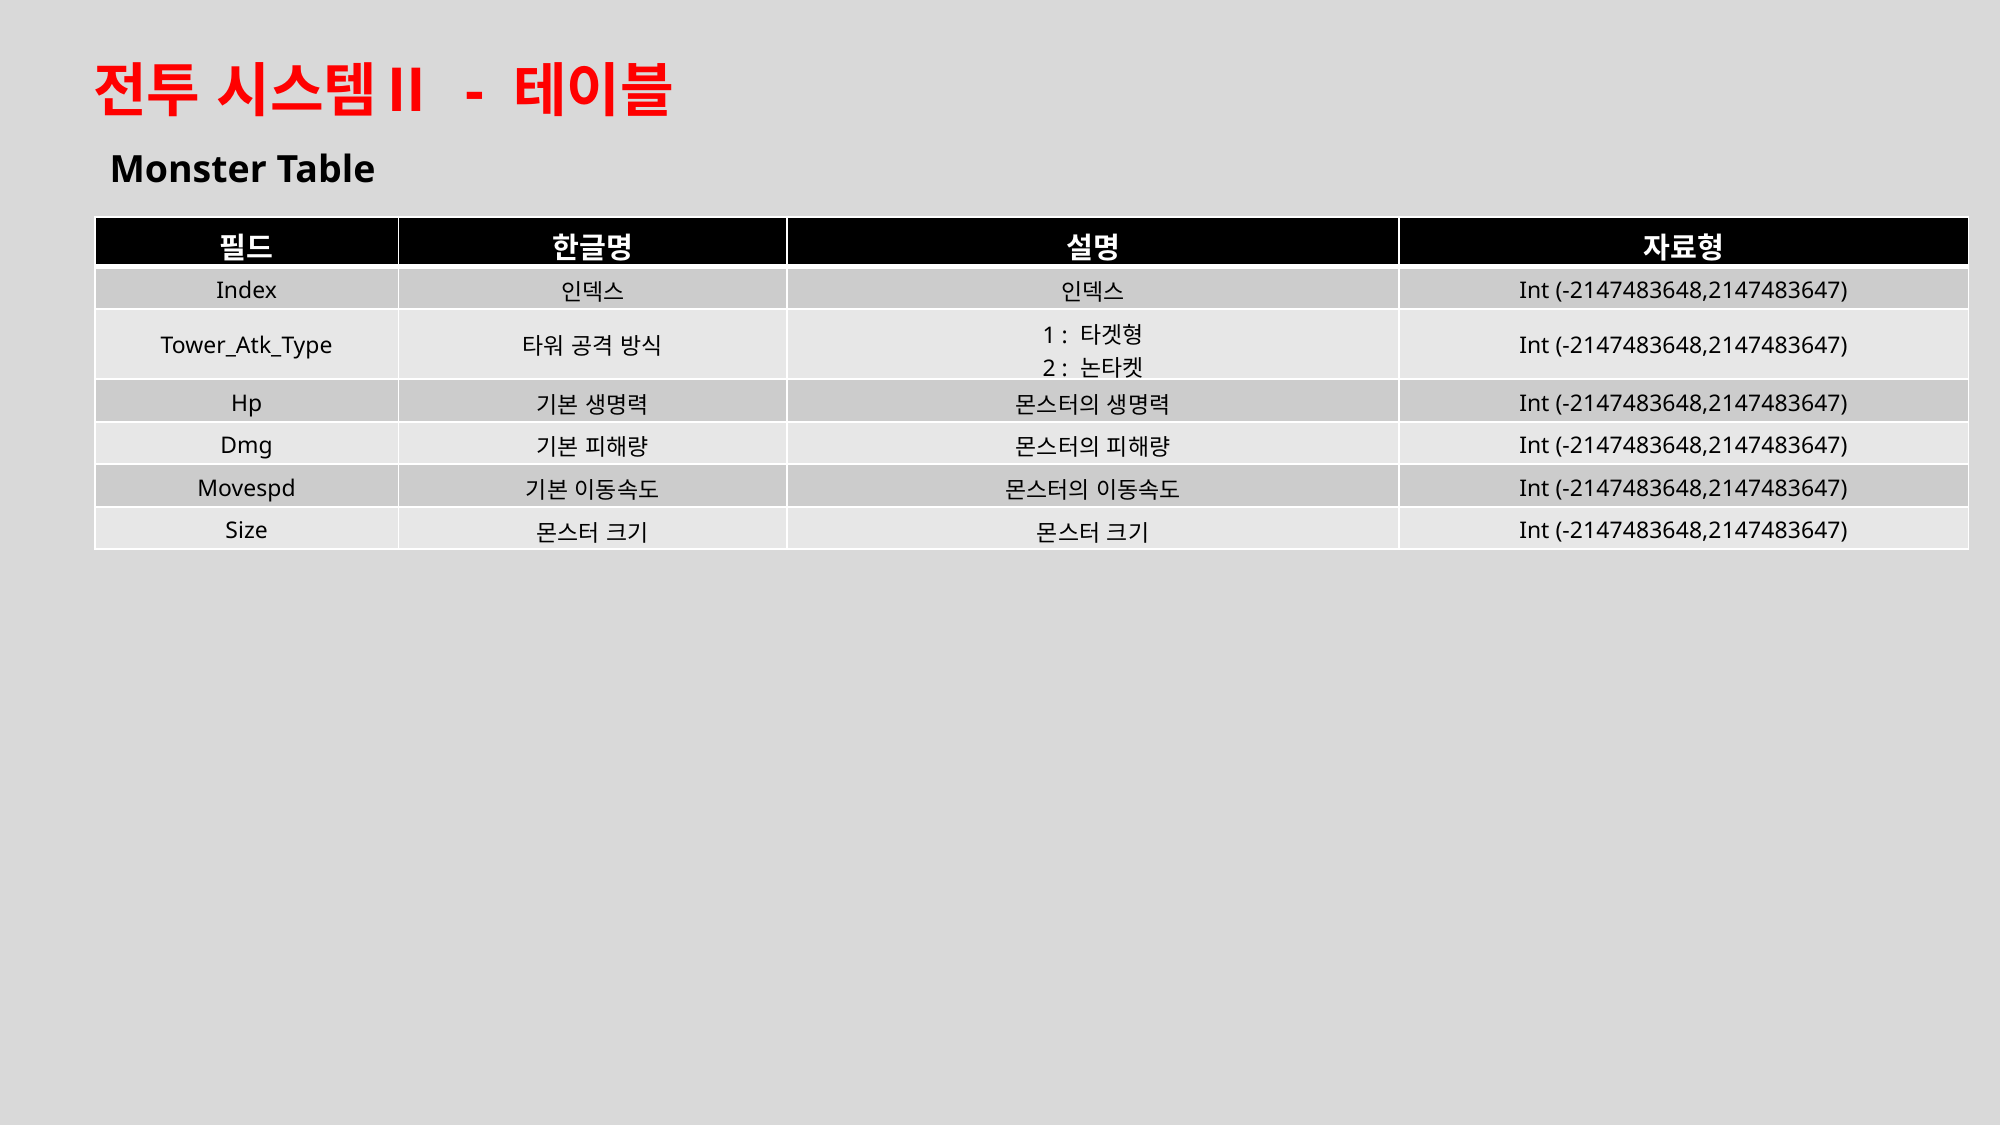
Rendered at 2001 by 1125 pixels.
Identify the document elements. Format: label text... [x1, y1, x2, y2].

table_cell 인덱스 [788, 269, 1398, 308]
table_cell 1 : 타겟형 2 : 논타켓 [788, 310, 1398, 378]
table_cell Int (-2147483648,2147483647) [1400, 310, 1968, 378]
table_cell 몬스터 크기 [788, 508, 1398, 548]
table_cell Size [96, 508, 398, 548]
table_header 설명 [788, 218, 1398, 264]
table_cell 기본 피해량 [399, 423, 786, 463]
text_box 전투 시스템Ⅱ - 테이블 [78, 45, 1079, 131]
table_header 자료형 [1400, 218, 1968, 264]
table_cell Index [96, 269, 398, 308]
table_cell Hp [96, 380, 398, 421]
text_box Monster Table [94, 137, 486, 198]
table_cell Int (-2147483648,2147483647) [1400, 465, 1968, 506]
table_cell Int (-2147483648,2147483647) [1400, 380, 1968, 421]
table_cell 몬스터의 피해량 [788, 423, 1398, 463]
table_cell Tower_Atk_Type [96, 310, 398, 378]
table_cell Dmg [96, 423, 398, 463]
table_cell Int (-2147483648,2147483647) [1400, 423, 1968, 463]
table_cell 몬스터의 생명력 [788, 380, 1398, 421]
table_cell 기본 생명력 [399, 380, 786, 421]
table_header 한글명 [399, 218, 786, 264]
table_cell 기본 이동속도 [399, 465, 786, 506]
table_cell Int (-2147483648,2147483647) [1400, 508, 1968, 548]
table_cell Movespd [96, 465, 398, 506]
table_cell 몬스터 크기 [399, 508, 786, 548]
table_cell Int (-2147483648,2147483647) [1400, 269, 1968, 308]
table_header 필드 [96, 218, 398, 264]
table_cell 인덱스 [399, 269, 786, 308]
table_cell 몬스터의 이동속도 [788, 465, 1398, 506]
table_cell 타워 공격 방식 [399, 310, 786, 378]
